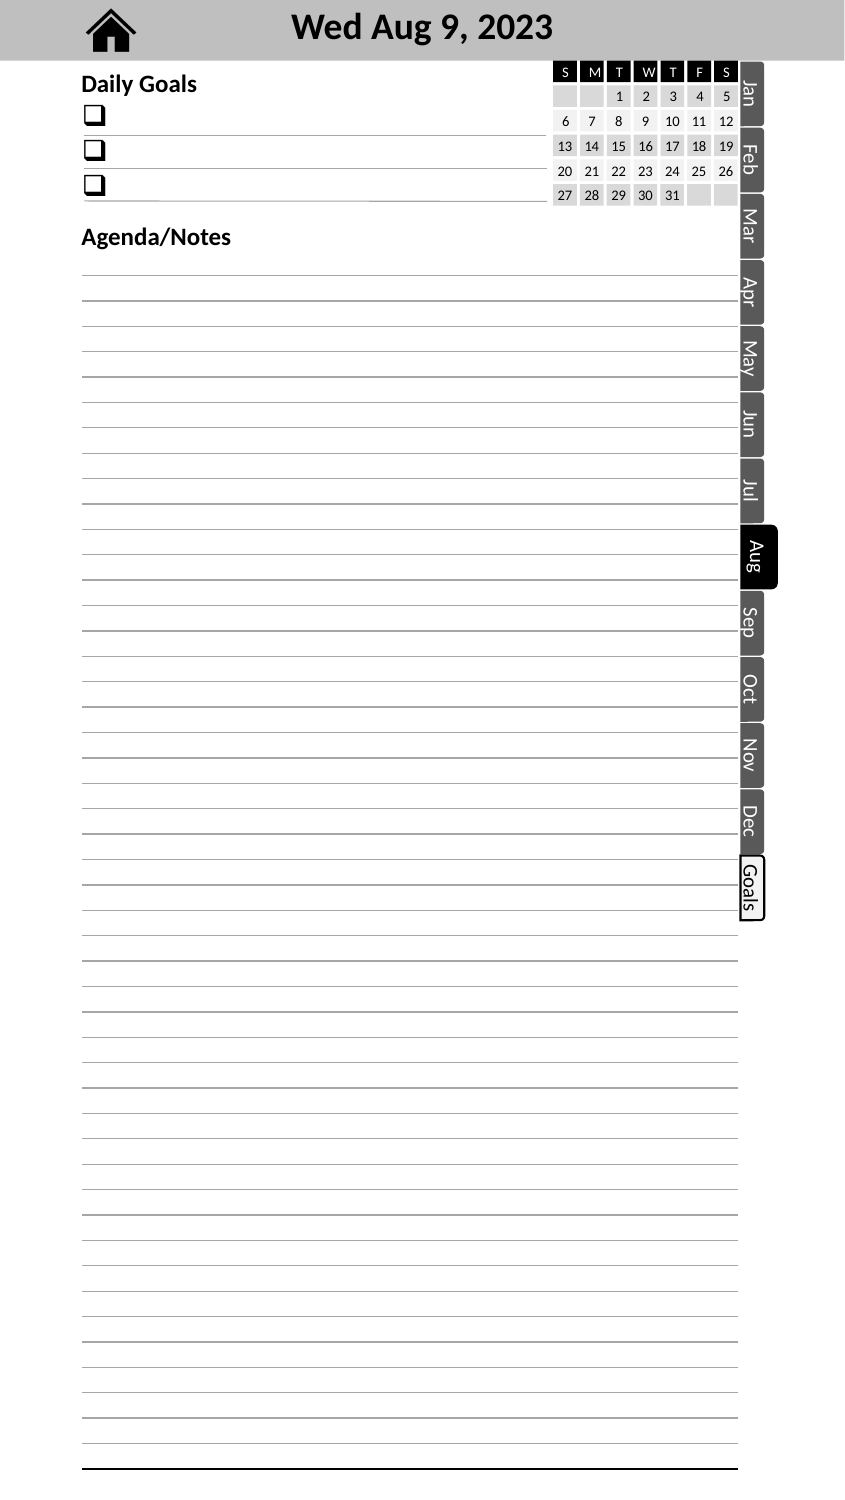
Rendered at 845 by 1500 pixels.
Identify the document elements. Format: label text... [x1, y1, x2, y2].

list Wed Aug 9, 2023 [190, 0, 655, 61]
picture [82, 1, 140, 59]
